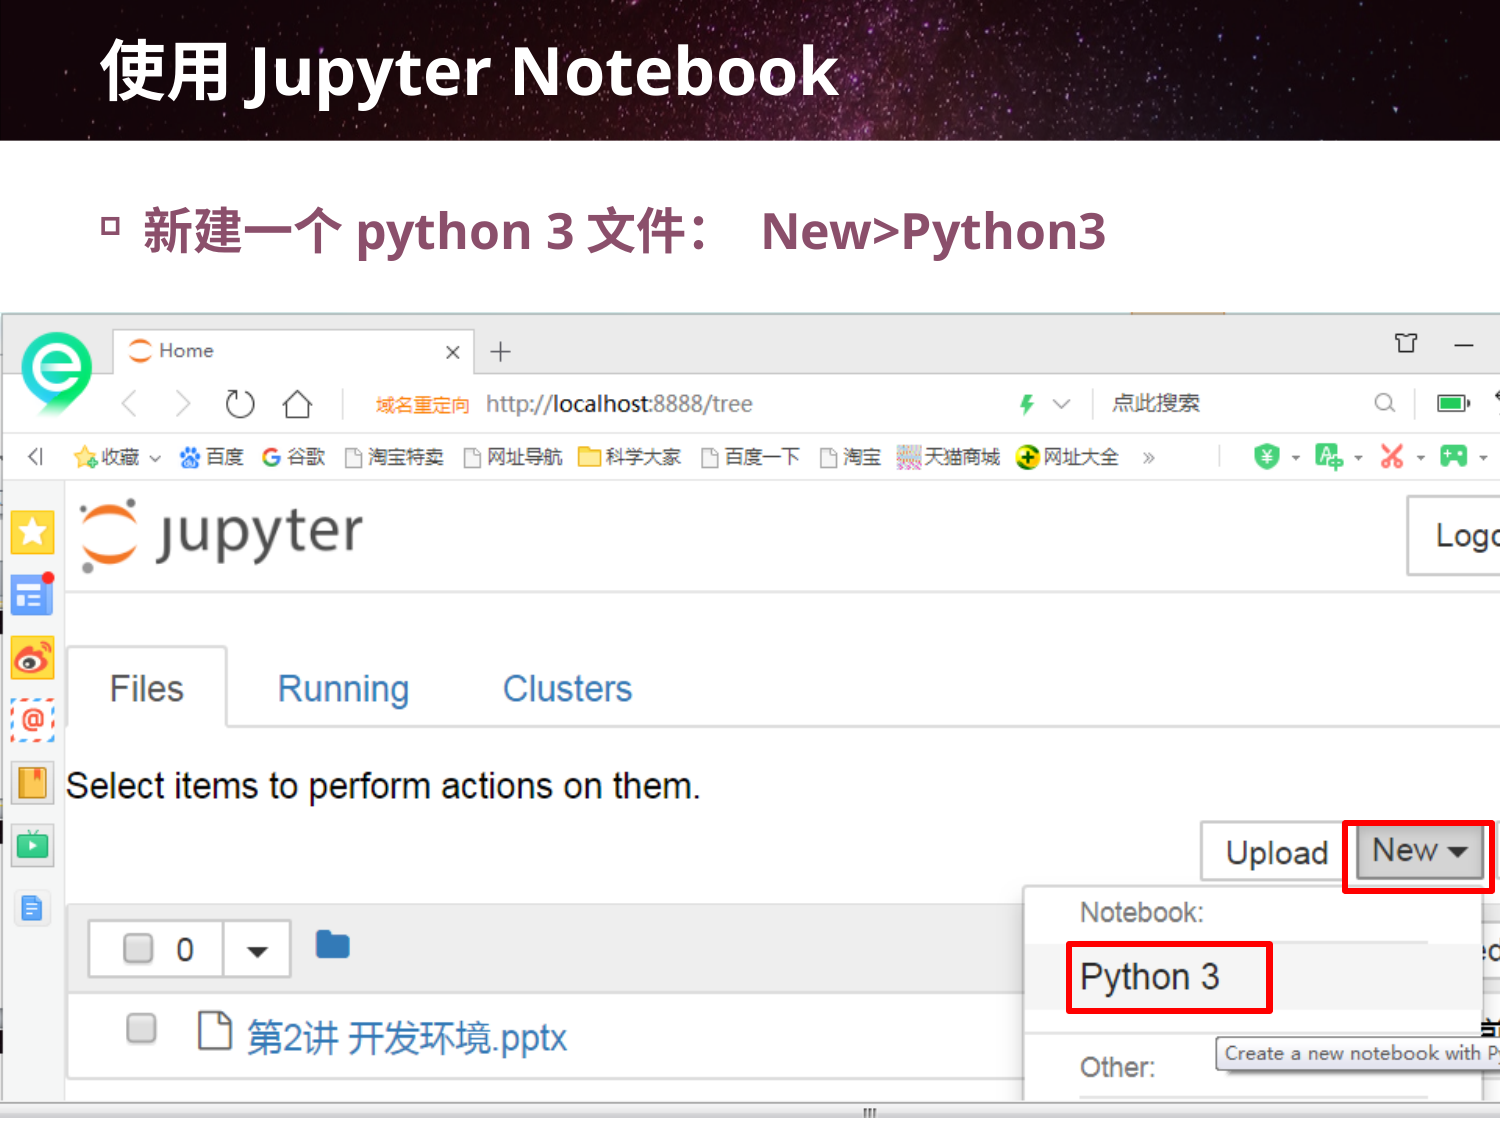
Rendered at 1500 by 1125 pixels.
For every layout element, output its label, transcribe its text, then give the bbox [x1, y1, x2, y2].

list 新建一个python 3文件： New>Python3 [84, 185, 1420, 312]
title 使用Jupyter Notebook [84, 8, 1421, 139]
picture [0, 312, 1500, 1118]
